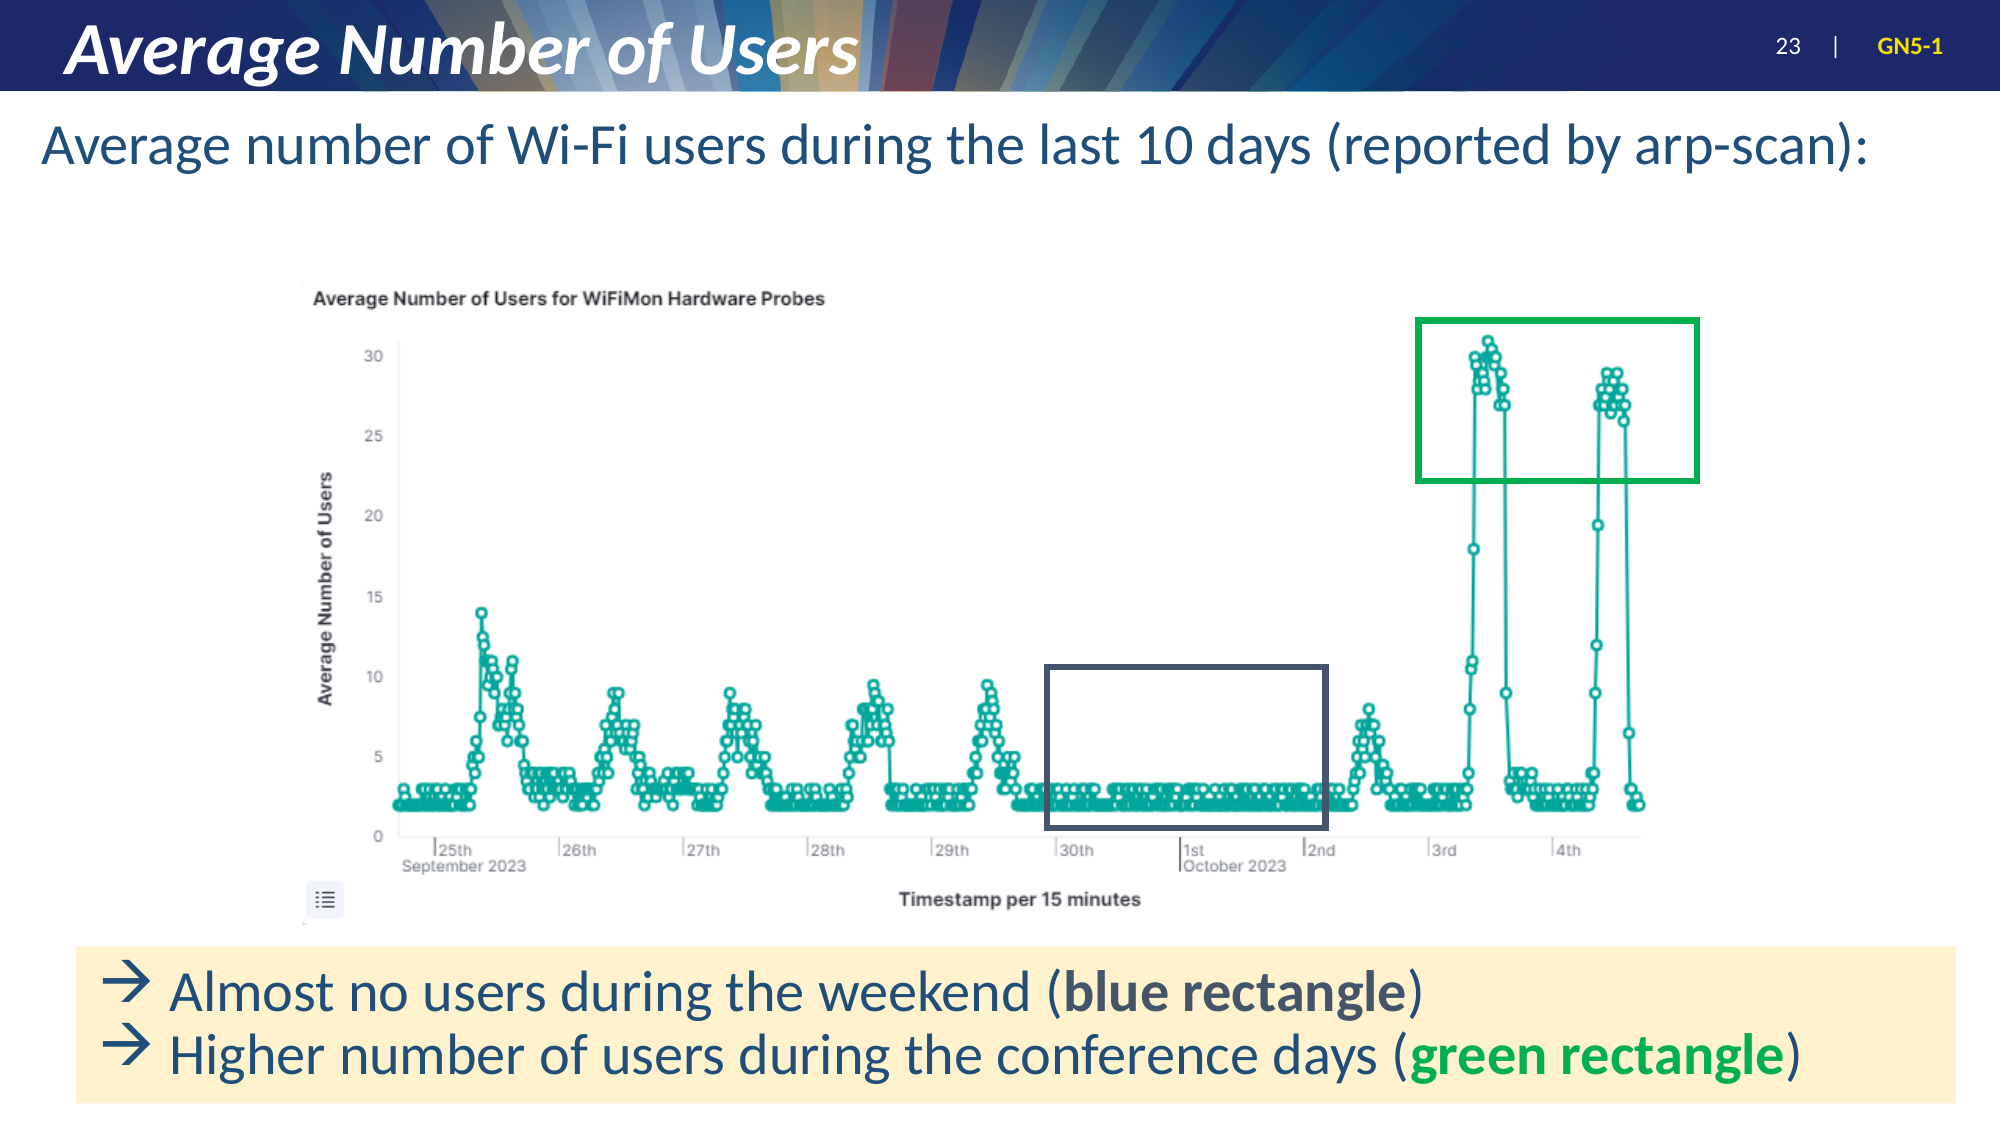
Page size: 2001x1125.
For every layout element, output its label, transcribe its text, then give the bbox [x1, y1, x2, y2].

picture [0, 0, 1688, 92]
title Average Number of Users [50, 14, 1674, 86]
text_box [75, 945, 1957, 1104]
text_box Average number of Wi-Fi users during the last 10 days (reported by arp-scan): [26, 106, 1956, 220]
text_box [1655, 319, 1698, 482]
picture [302, 282, 1655, 925]
text_box Almost no users during the weekend (blue rectangle) Higher number of users during the conference days (green rectangle) [83, 953, 1925, 1125]
